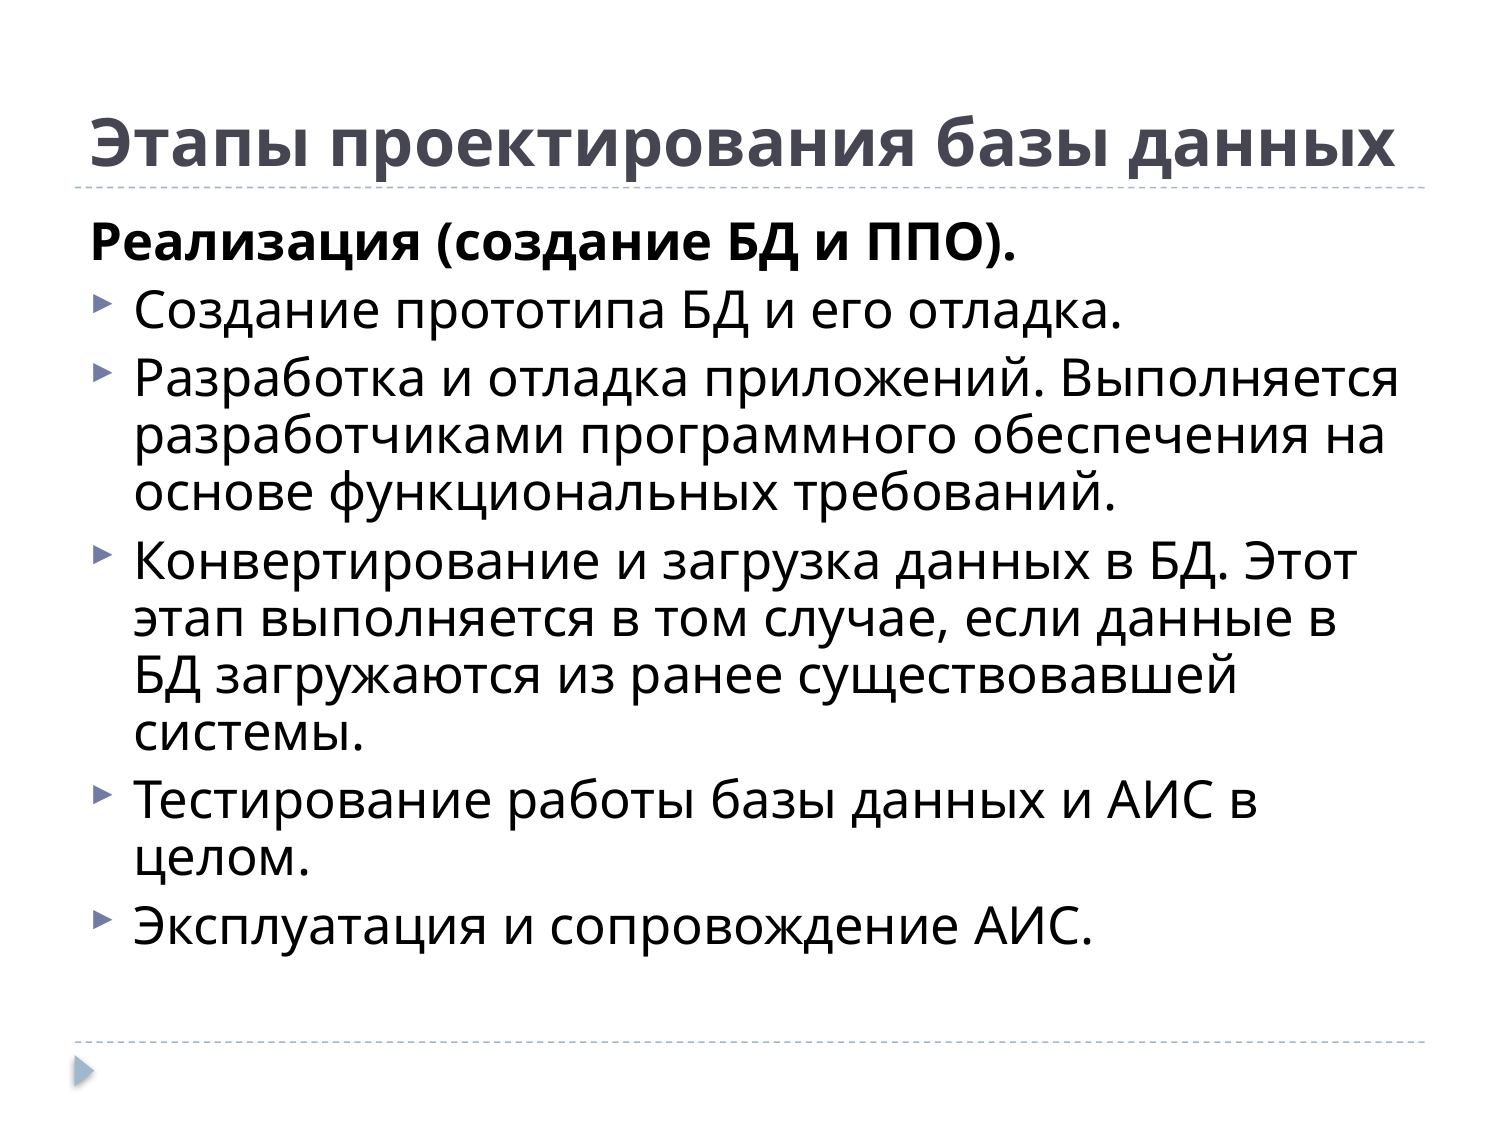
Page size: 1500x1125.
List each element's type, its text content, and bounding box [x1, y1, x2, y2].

list Реализация (создание БД и ППО). Создание прототипа БД и его отладка. Разработка и отладка приложений. Выполняется разработчиками программного обеспечения на основе функциональных требований. Конвертирование и загрузка данных в БД. Этот этап выполняется в том случае, если данные в БД загружаются из ранее существовавшей системы. Тестирование работы базы данных и АИС в целом. Эксплуатация и сопровождение АИС. [75, 200, 1425, 1010]
title Этапы проектирования базы данных [75, 24, 1425, 188]
